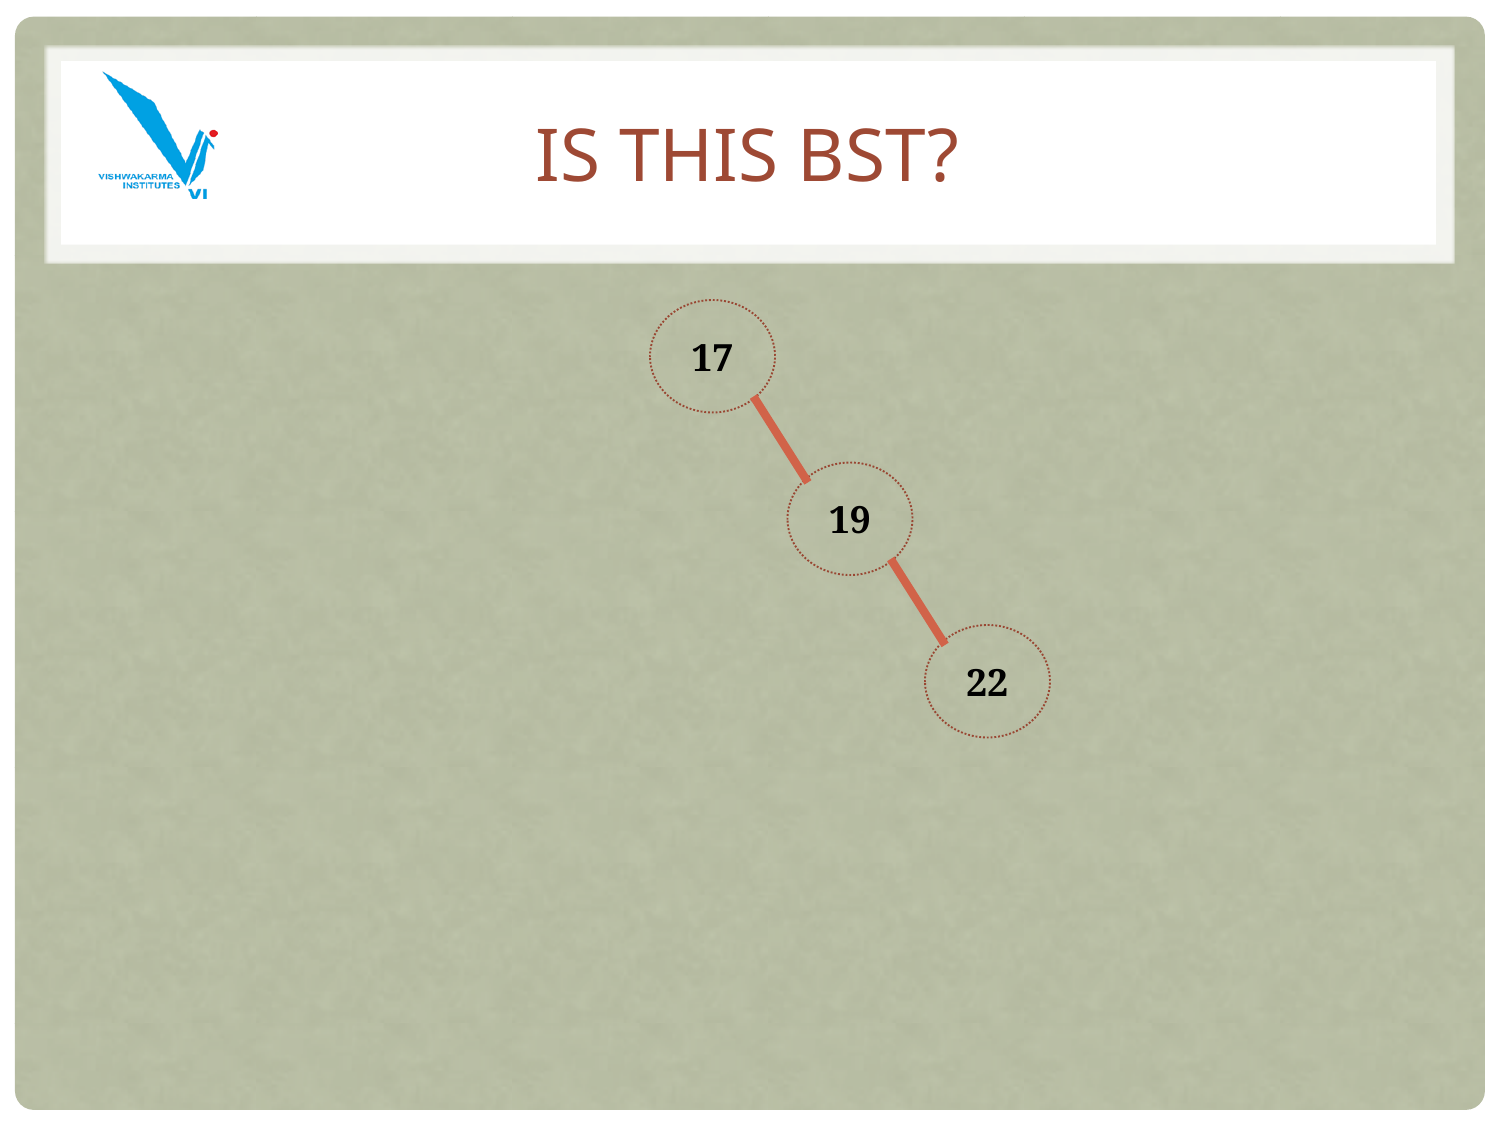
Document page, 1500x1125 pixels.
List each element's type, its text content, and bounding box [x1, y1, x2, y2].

text_box 19 [787, 462, 913, 576]
text_box 17 [650, 299, 776, 413]
title Is this BST? [69, 66, 1425, 238]
picture [98, 70, 226, 206]
text_box 22 [924, 624, 1051, 738]
